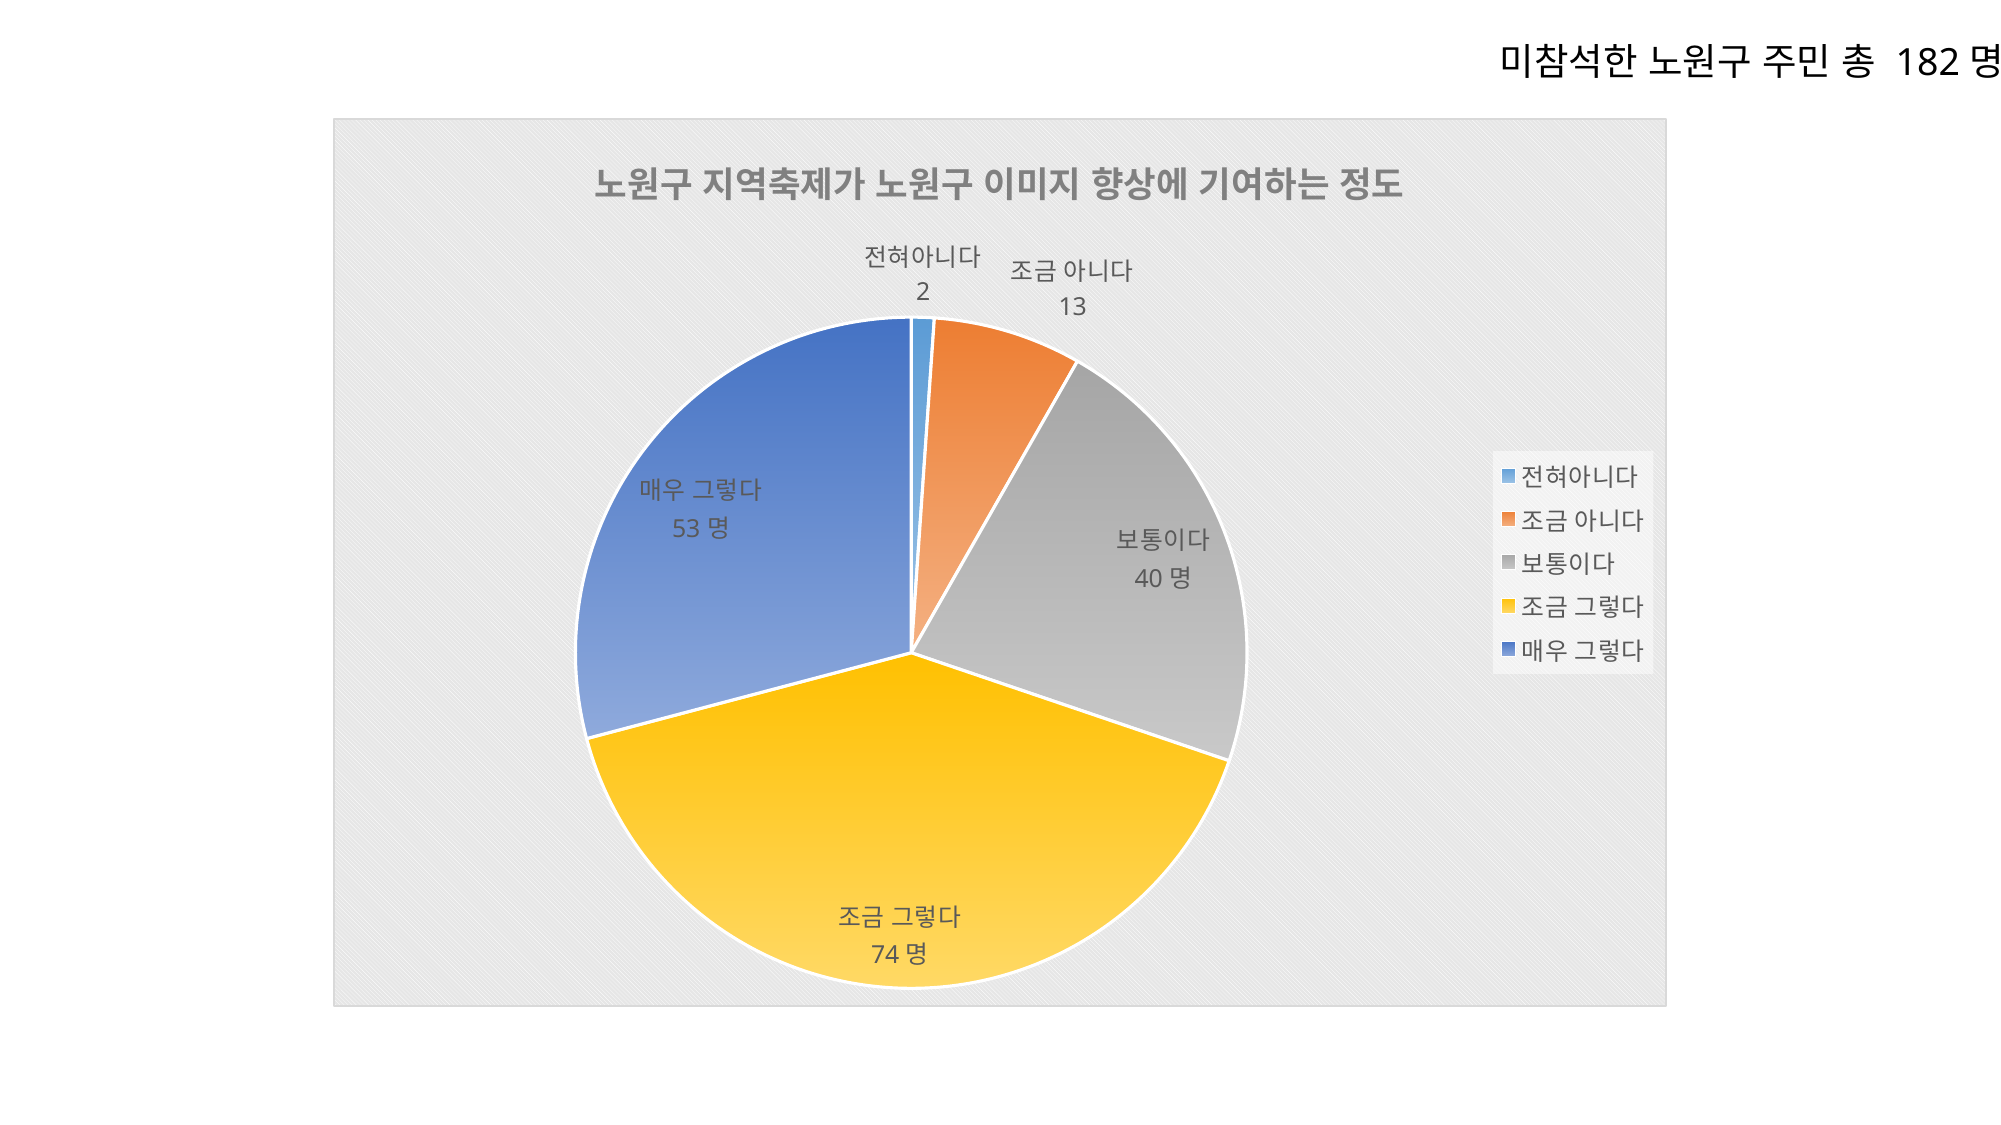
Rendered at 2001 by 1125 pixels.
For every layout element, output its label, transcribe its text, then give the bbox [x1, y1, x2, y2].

text_box 미참석한 노원구 주민 총 182명 [1484, 30, 2000, 91]
chart [333, 117, 1667, 1007]
